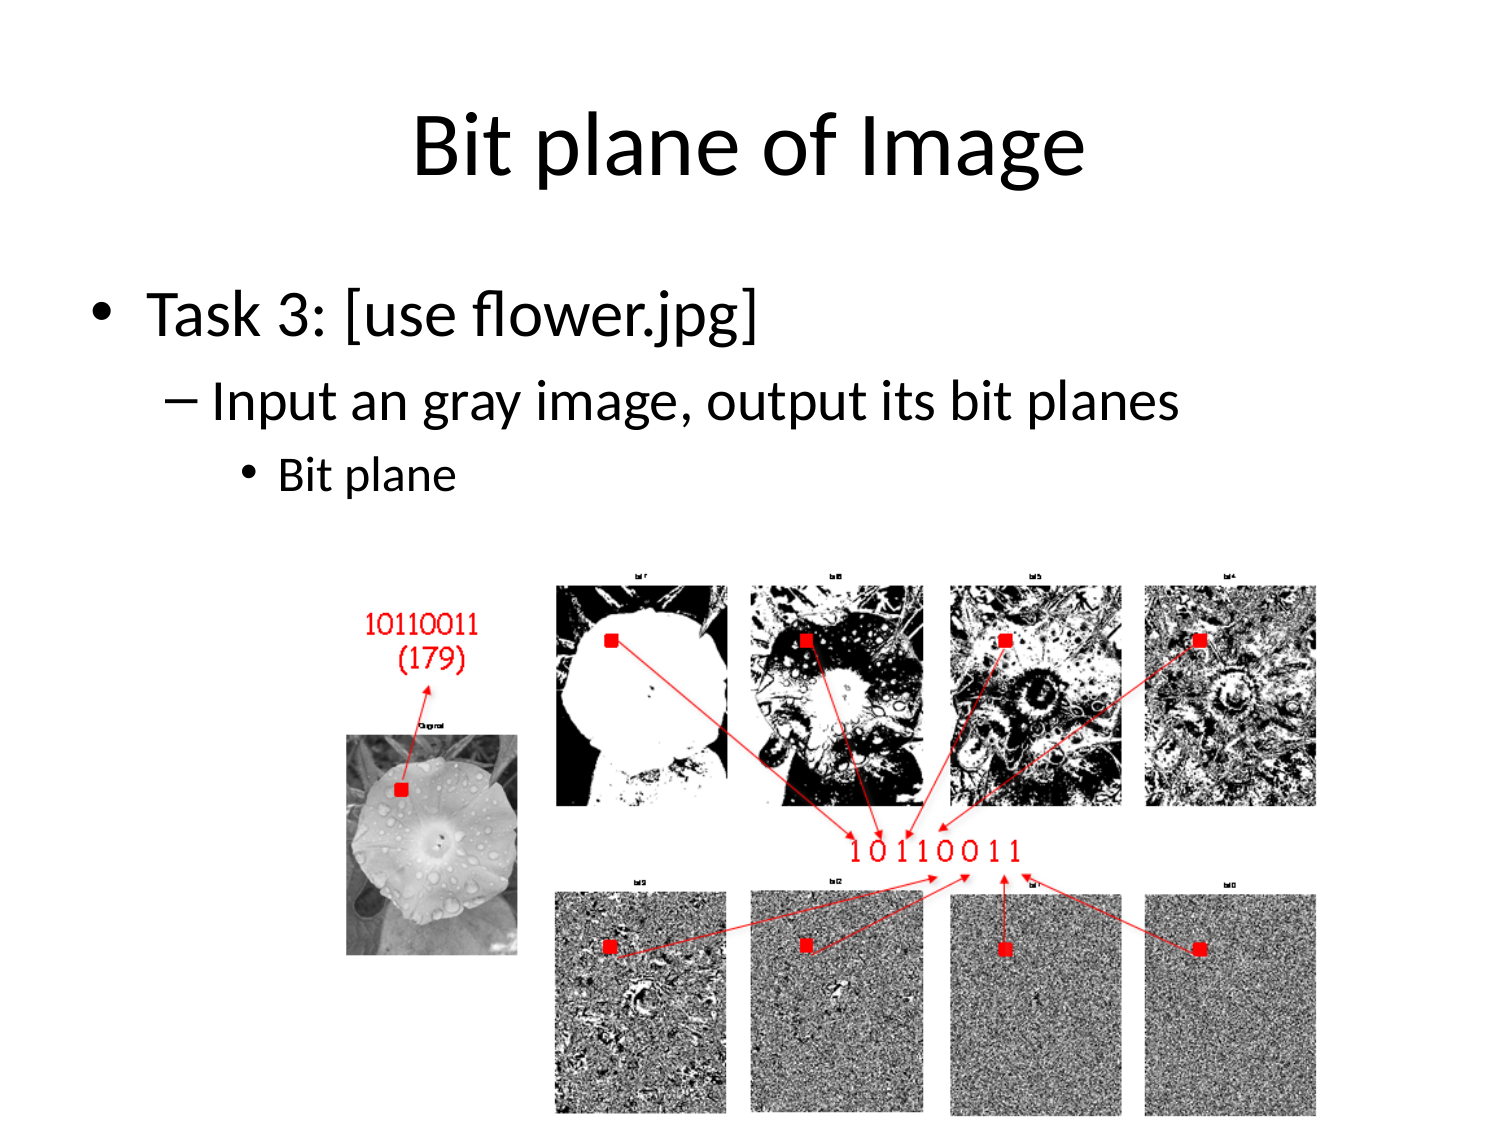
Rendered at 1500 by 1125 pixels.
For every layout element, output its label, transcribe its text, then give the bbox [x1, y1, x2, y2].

picture [336, 565, 1333, 1125]
title Bit plane of Image [75, 45, 1425, 233]
